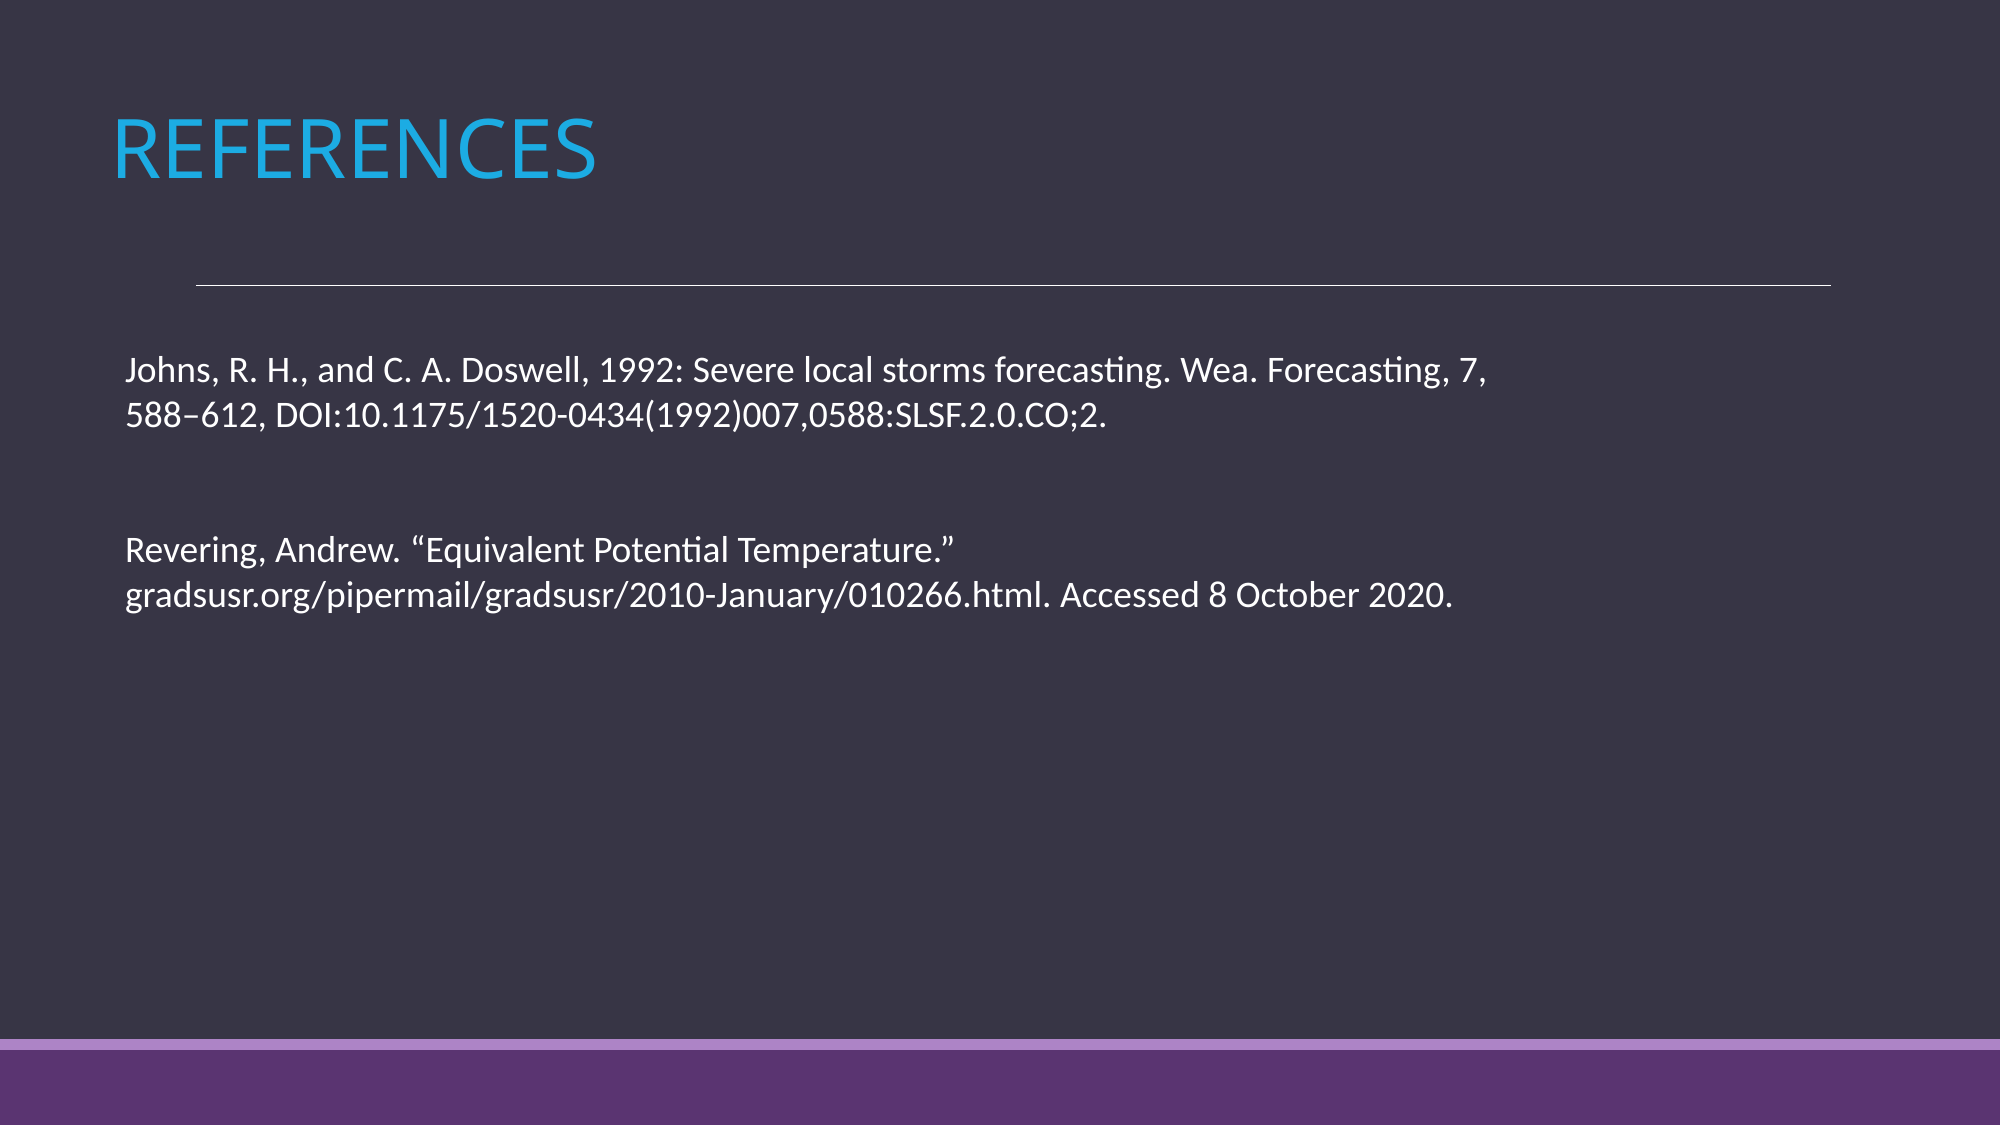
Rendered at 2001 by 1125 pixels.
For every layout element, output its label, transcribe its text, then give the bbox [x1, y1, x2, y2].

title REFERENCES [108, 4, 675, 195]
text_box Johns, R. H., and C. A. Doswell, 1992: Severe local storms forecasting. Wea. Forecasting, 7, 588–612, DOI:10.1175/1520-0434(1992)007,0588:SLSF.2.0.CO;2. Revering, Andrew. “Equivalent Potential Temperature.” gradsusr.org/pipermail/gradsusr/2010-January/010266.html. Accessed 8 October 2020. [110, 337, 1523, 623]
